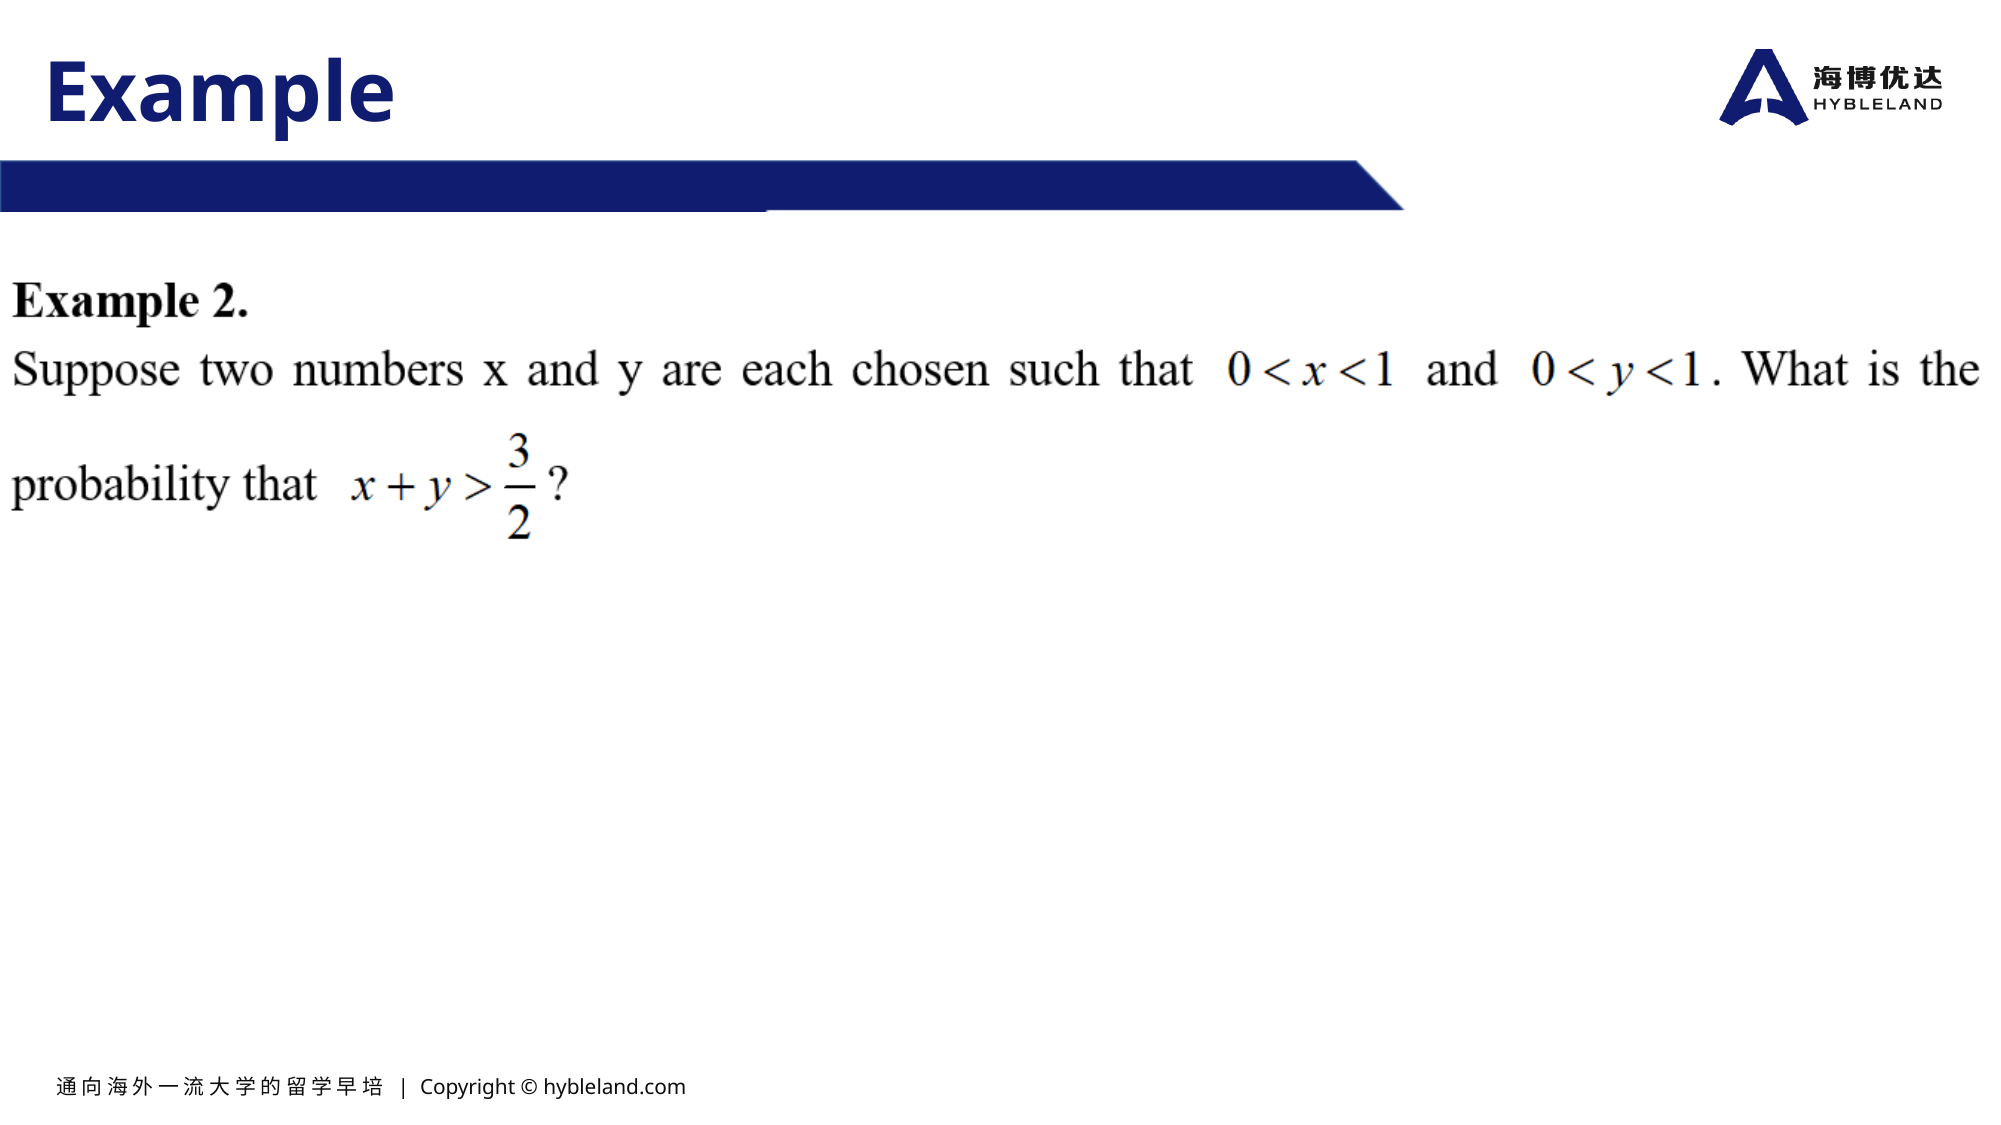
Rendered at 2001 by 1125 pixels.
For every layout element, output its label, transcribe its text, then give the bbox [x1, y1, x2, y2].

text_box Example [28, 30, 1155, 146]
picture [0, 159, 1413, 212]
picture [0, 265, 2000, 551]
picture [1719, 49, 1942, 126]
